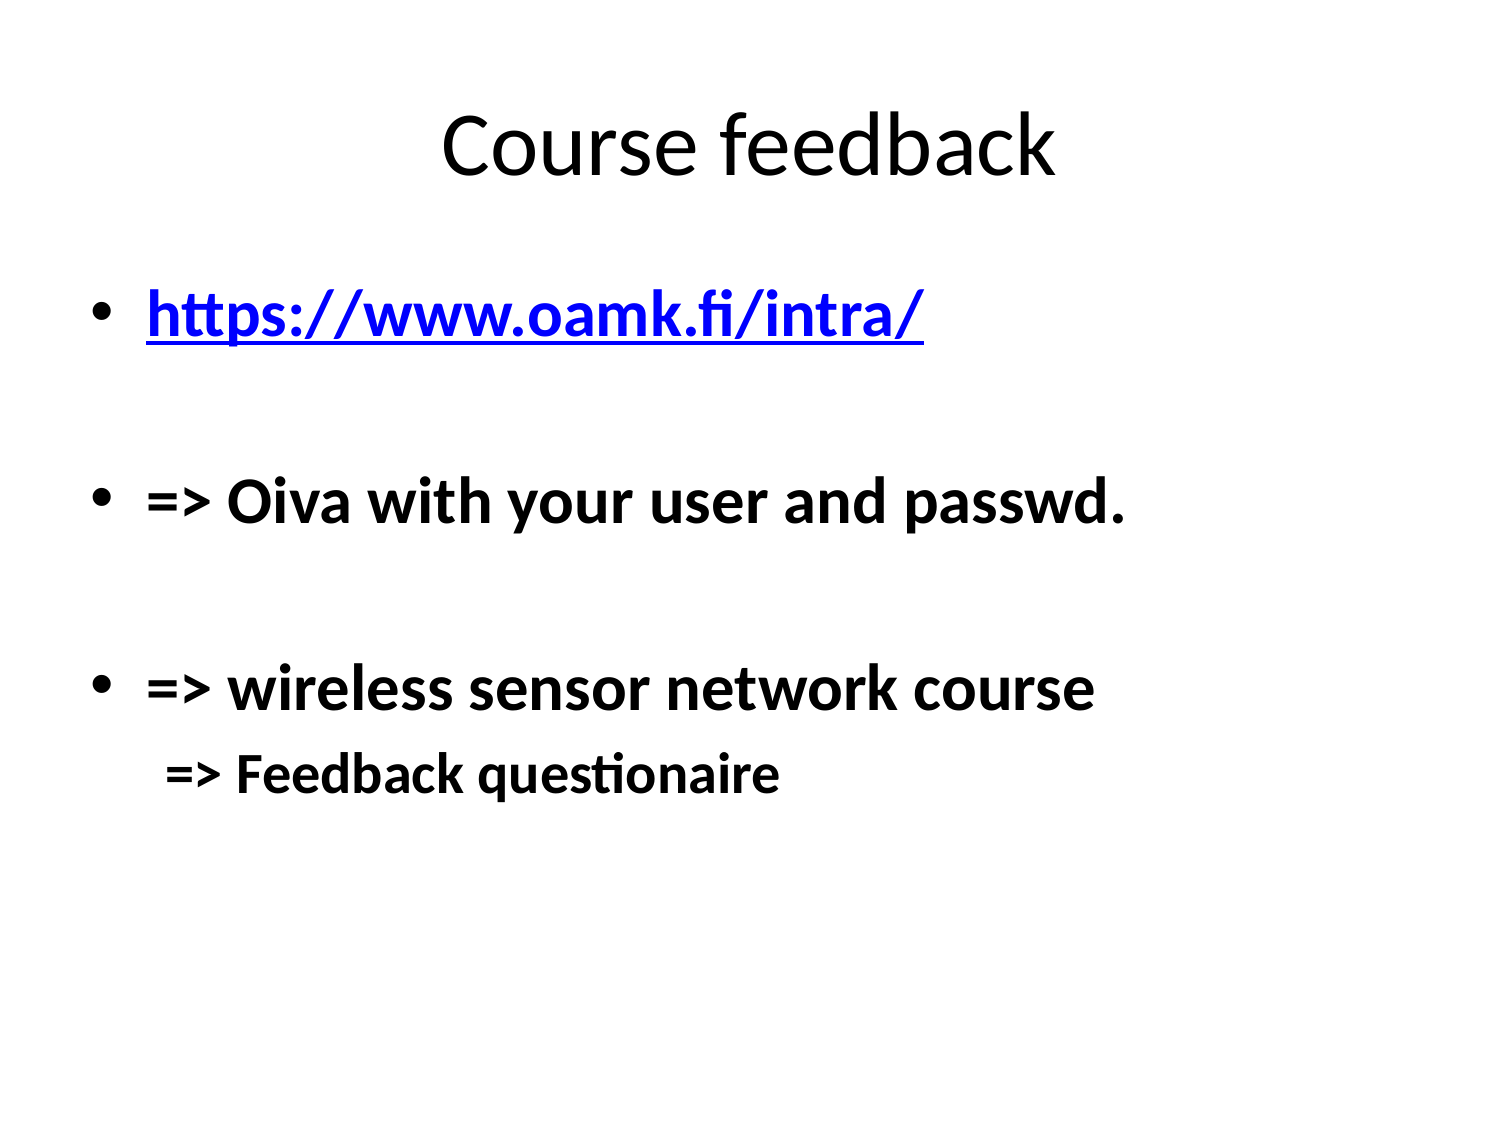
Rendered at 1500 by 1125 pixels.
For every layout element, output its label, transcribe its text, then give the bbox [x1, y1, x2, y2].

title Course feedback [75, 45, 1425, 233]
list https://www.oamk.fi/intra/ => Oiva with your user and passwd. => wireless sensor network course => Feedback questionaire [75, 262, 1425, 1005]
